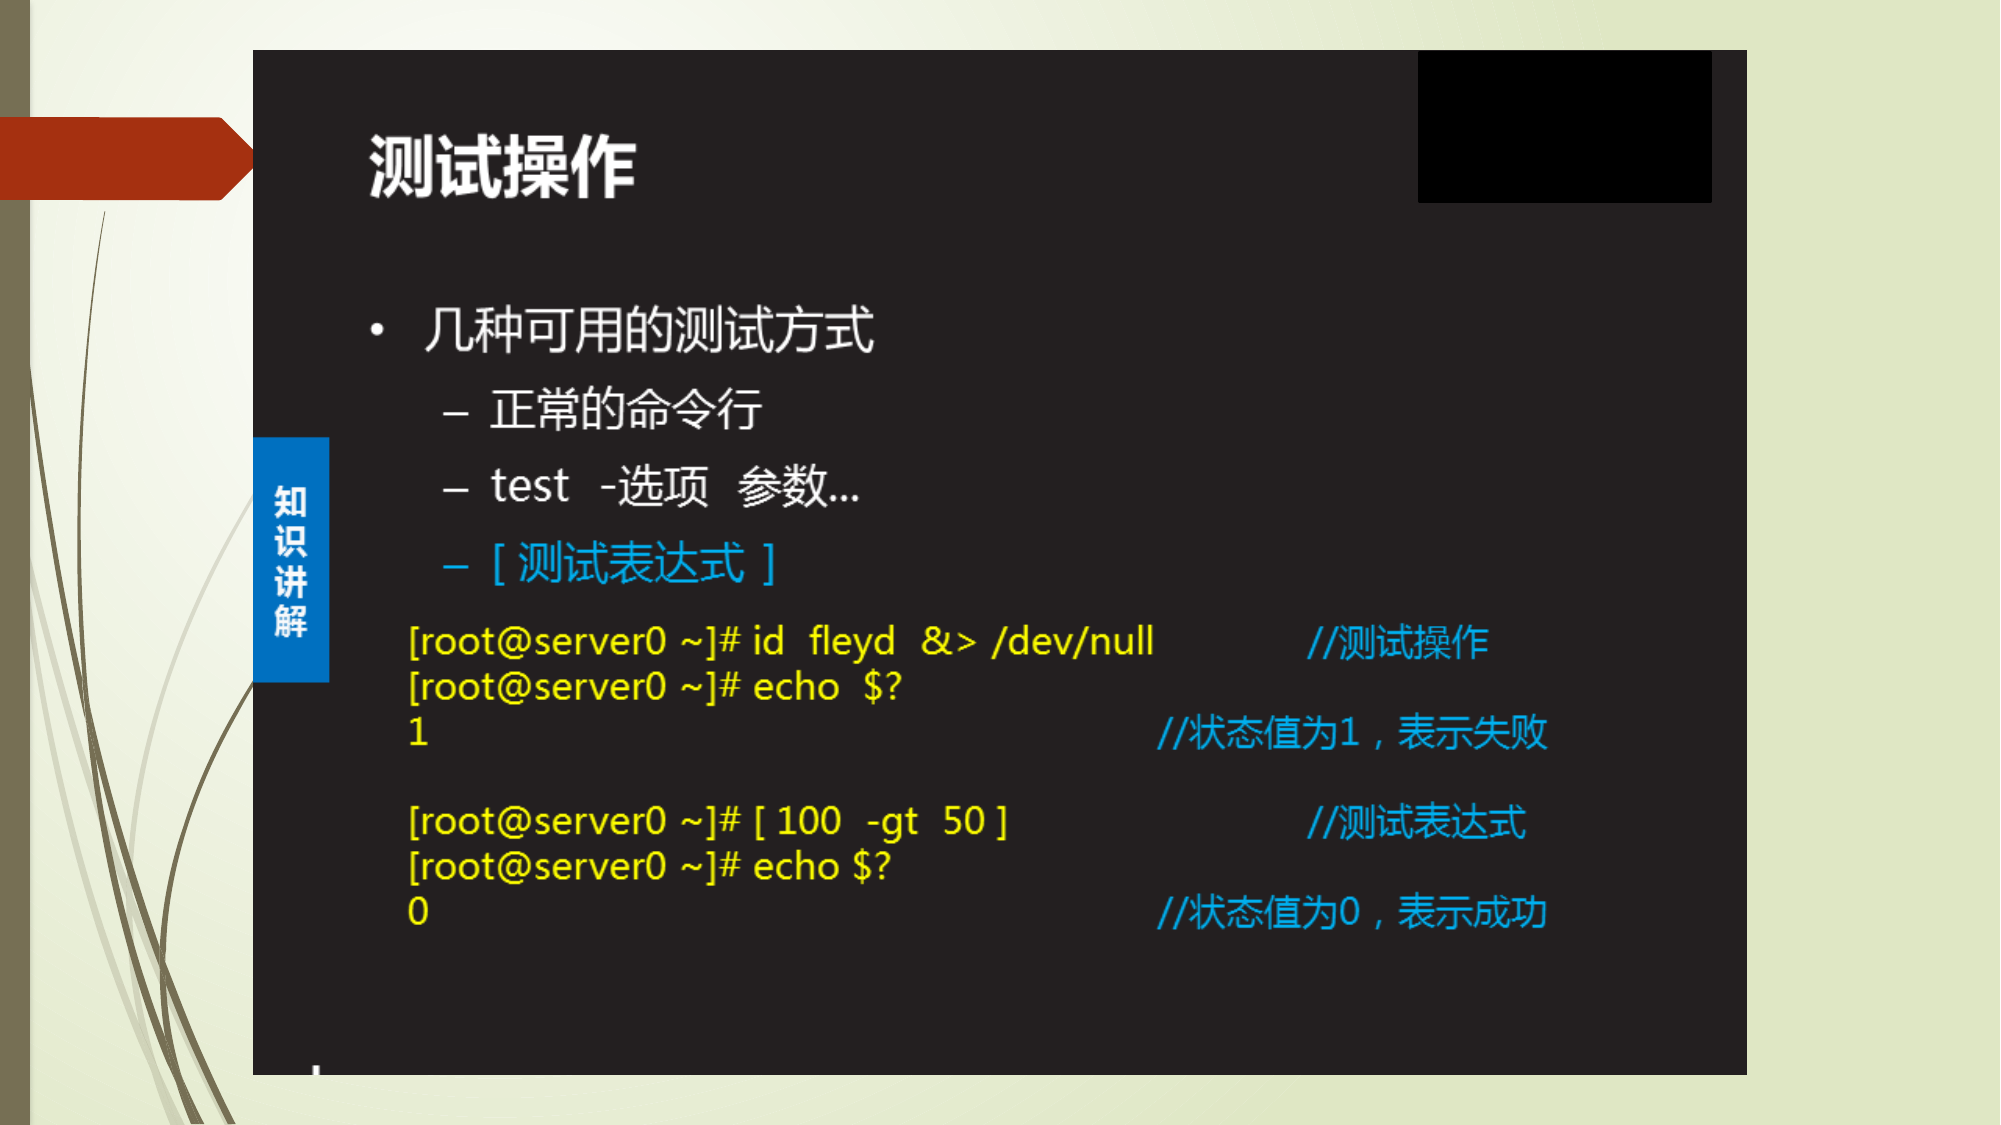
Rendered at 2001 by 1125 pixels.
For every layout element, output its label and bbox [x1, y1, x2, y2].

picture [252, 49, 1747, 1076]
